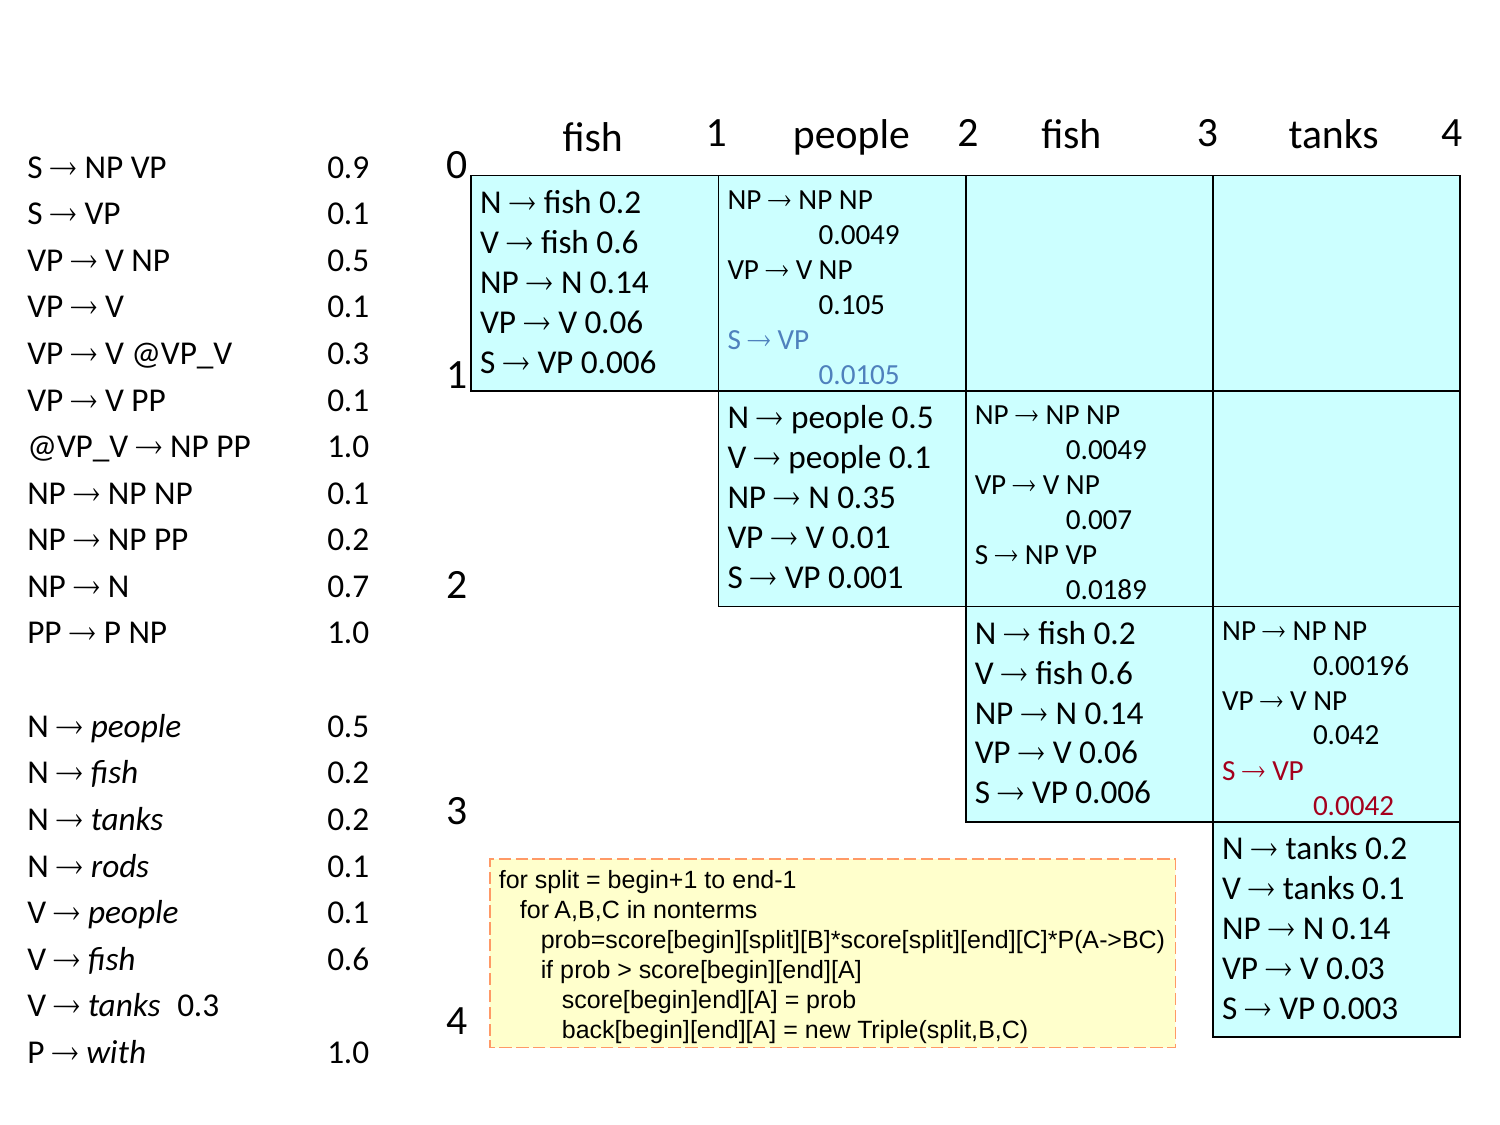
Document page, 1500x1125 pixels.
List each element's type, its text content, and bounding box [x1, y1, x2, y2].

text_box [412, 99, 1476, 1051]
text_box S  NP VP 0.9 S  VP 0.1 VP  V NP 0.5 VP  V 0.1 VP  V @VP_V 0.3 VP  V PP 0.1 @VP_V  NP PP 1.0 NP  NP NP 0.1 NP  NP PP 0.2 NP  N 0.7 PP  P NP 1.0 N  people 0.5 N  fish 0.2 N  tanks 0.2 N  rods 0.1 V  people 0.1 V  fish 0.6 V  tanks 0.3 P  with 1.0 [12, 137, 413, 1113]
